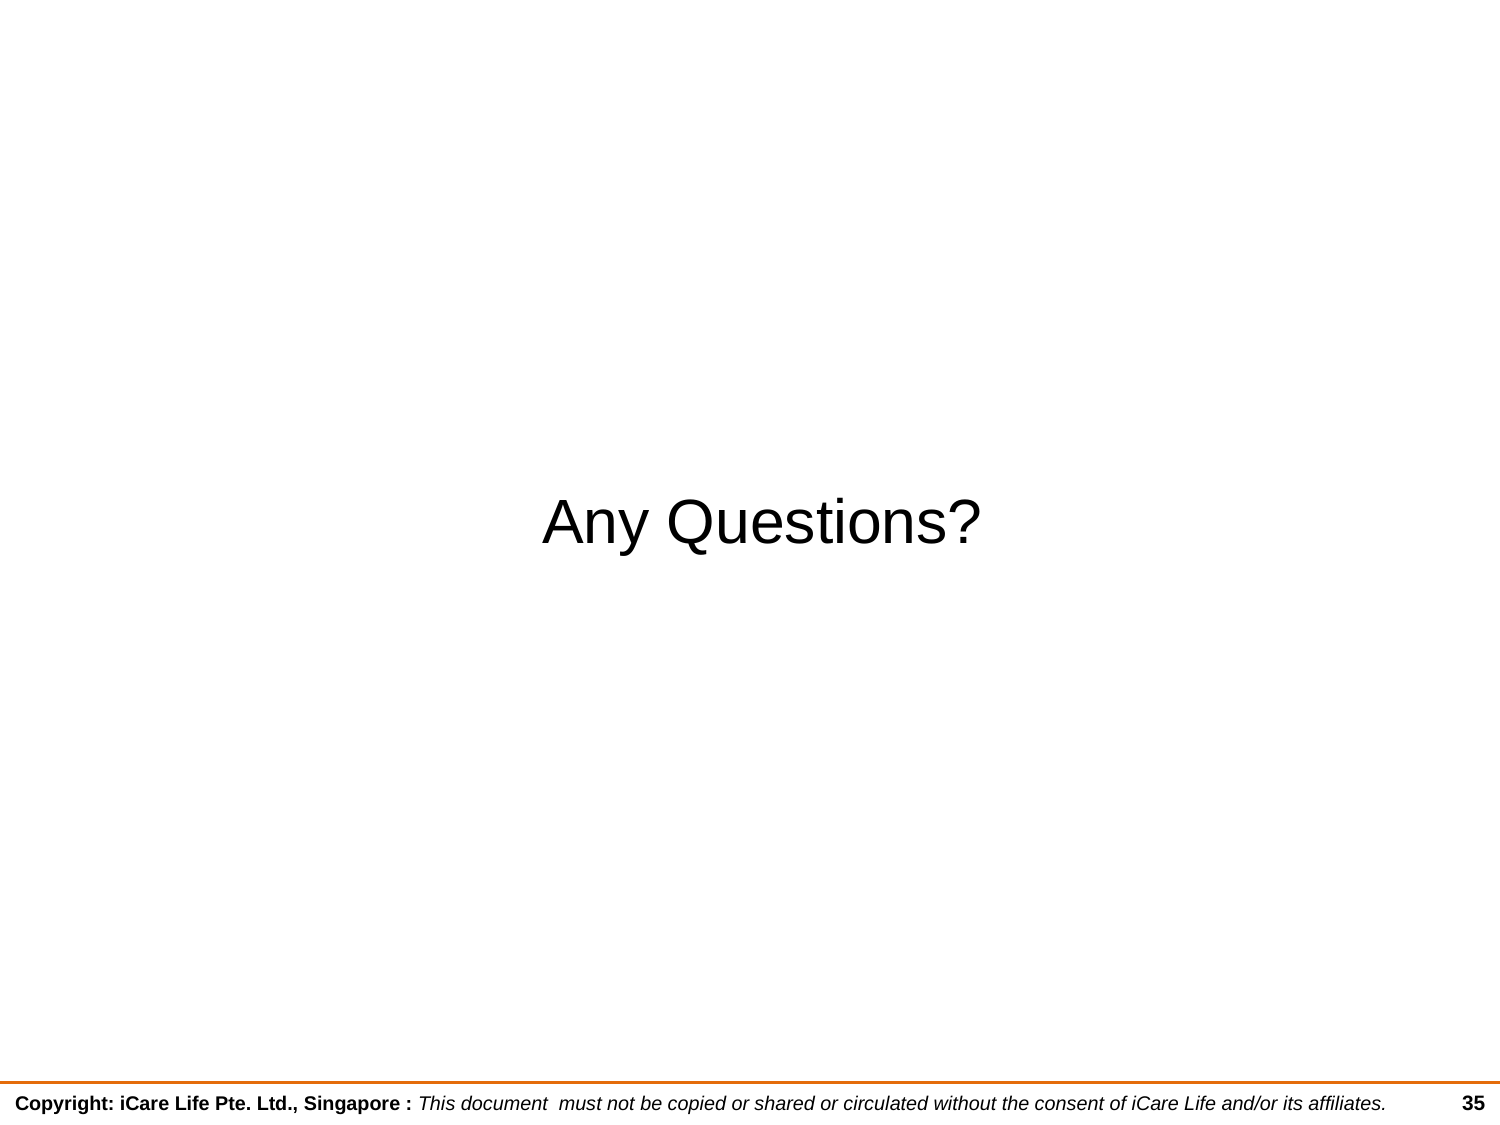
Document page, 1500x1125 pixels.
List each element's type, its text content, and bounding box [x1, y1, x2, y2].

text_box Copyright: iCare Life Pte. Ltd., Singapore : This document must not be copied or shared or circulated without the consent of iCare Life and/or its affiliates. [0, 1091, 1500, 1122]
title Any Questions? [87, 425, 1438, 613]
